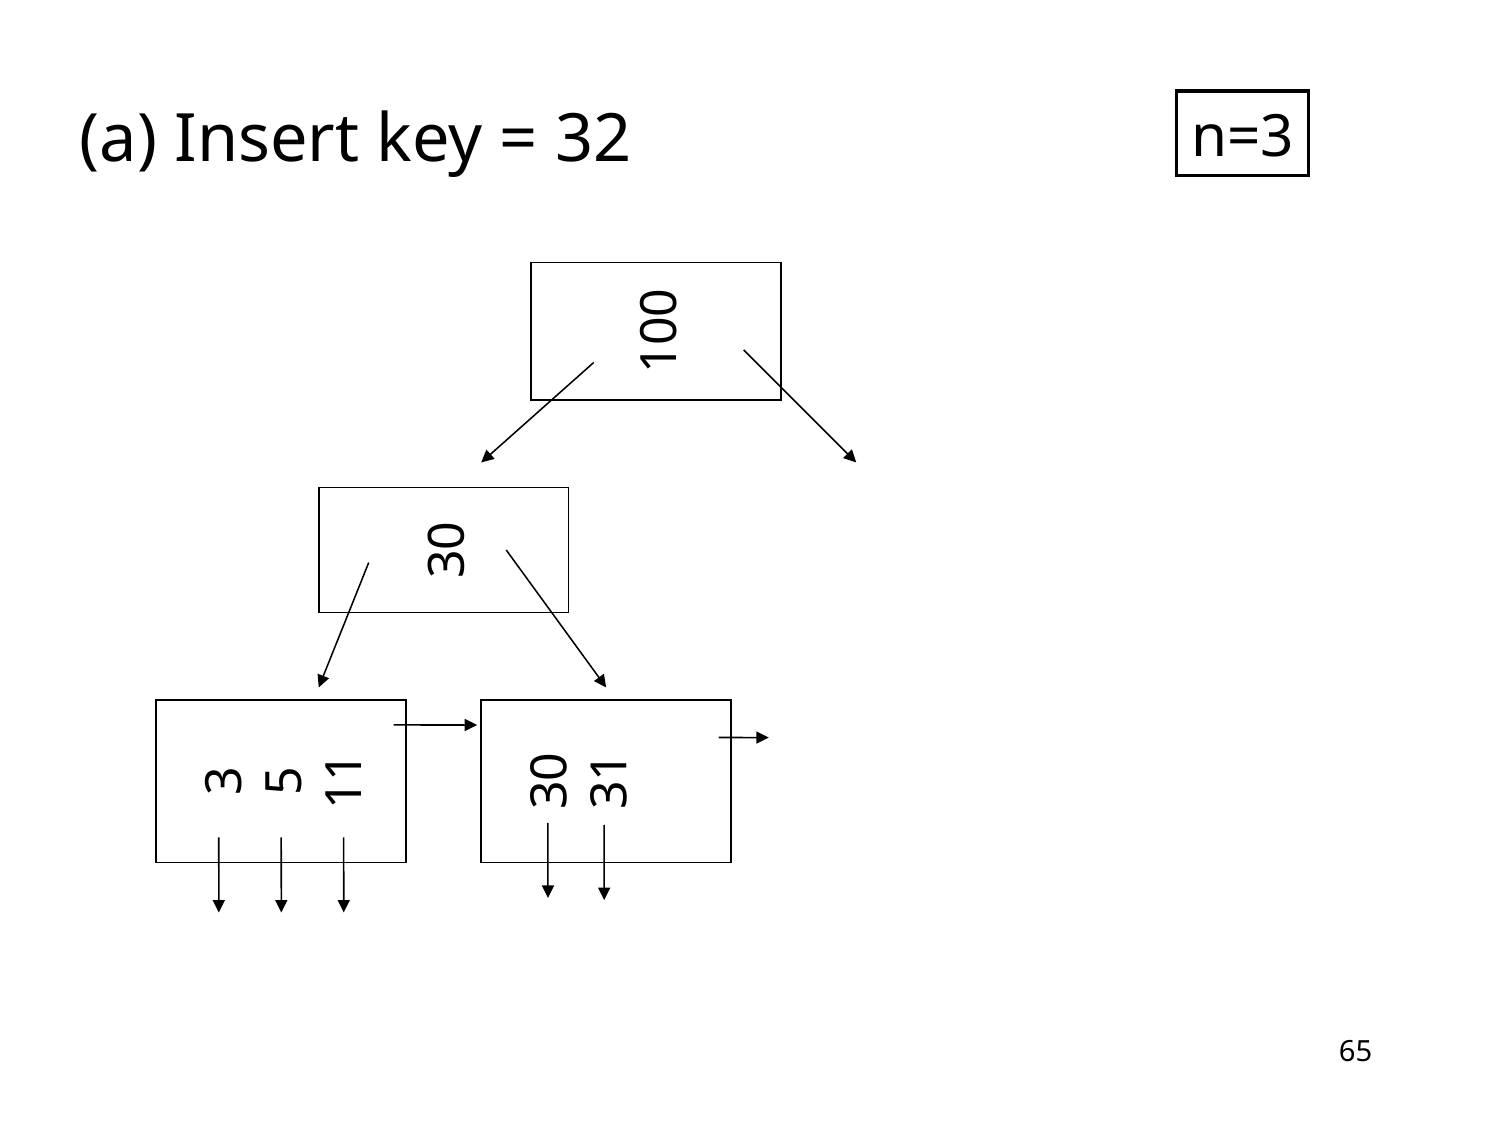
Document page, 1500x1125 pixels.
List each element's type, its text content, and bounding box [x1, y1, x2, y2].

text_box [541, 822, 555, 898]
text_box [393, 718, 478, 732]
text_box [317, 562, 369, 688]
text_box 100 [531, 262, 782, 400]
text_box [506, 549, 607, 688]
text_box [275, 837, 288, 913]
text_box [718, 731, 769, 744]
text_box [597, 824, 611, 901]
text_box [481, 362, 594, 463]
text_box n=3 [1176, 91, 1309, 176]
slide_number 65 [1074, 1024, 1388, 1101]
text_box [743, 349, 857, 463]
text_box 30 31 [481, 700, 732, 863]
text_box [212, 837, 226, 913]
list (a) Insert key = 32 [64, 87, 1340, 186]
text_box 3 5 11 [156, 700, 407, 863]
text_box [337, 837, 350, 913]
text_box 30 [318, 487, 569, 613]
